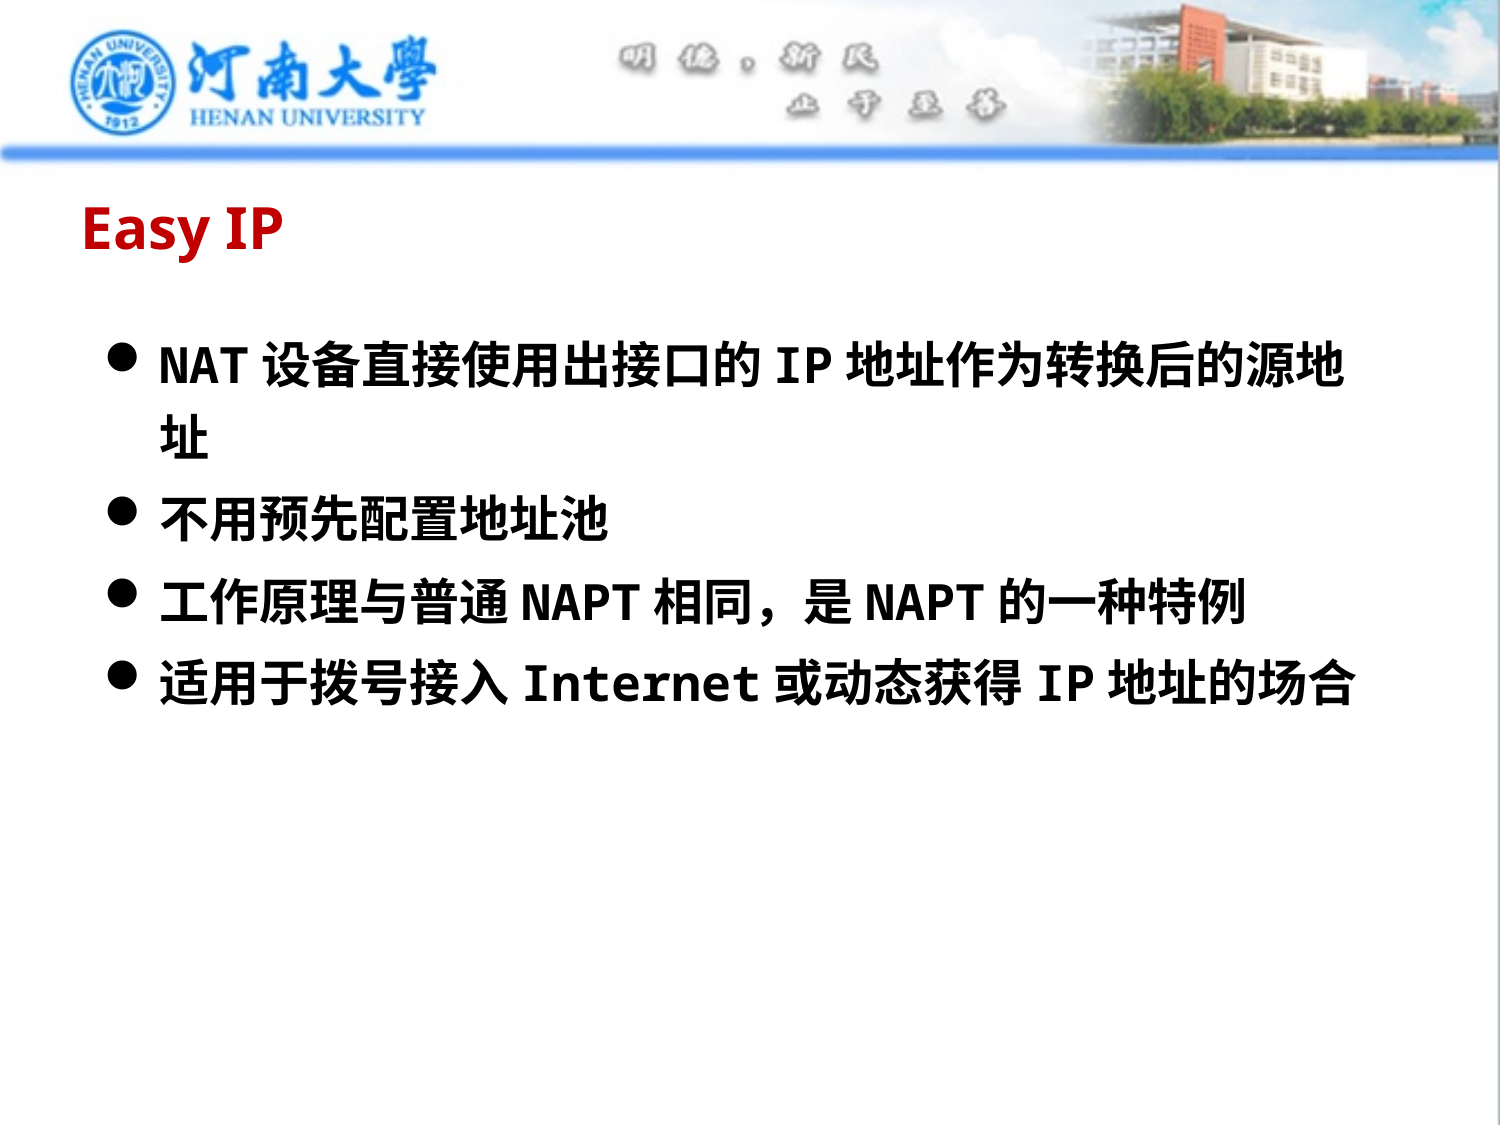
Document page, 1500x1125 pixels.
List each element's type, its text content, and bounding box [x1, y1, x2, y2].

title Easy IP [65, 172, 1357, 280]
list NAT设备直接使用出接口的IP地址作为转换后的源地址 不用预先配置地址池 工作原理与普通NAPT相同，是NAPT的一种特例 适用于拨号接入Internet或动态获得IP地址的场合 [88, 314, 1400, 1059]
picture [0, 0, 1500, 1125]
